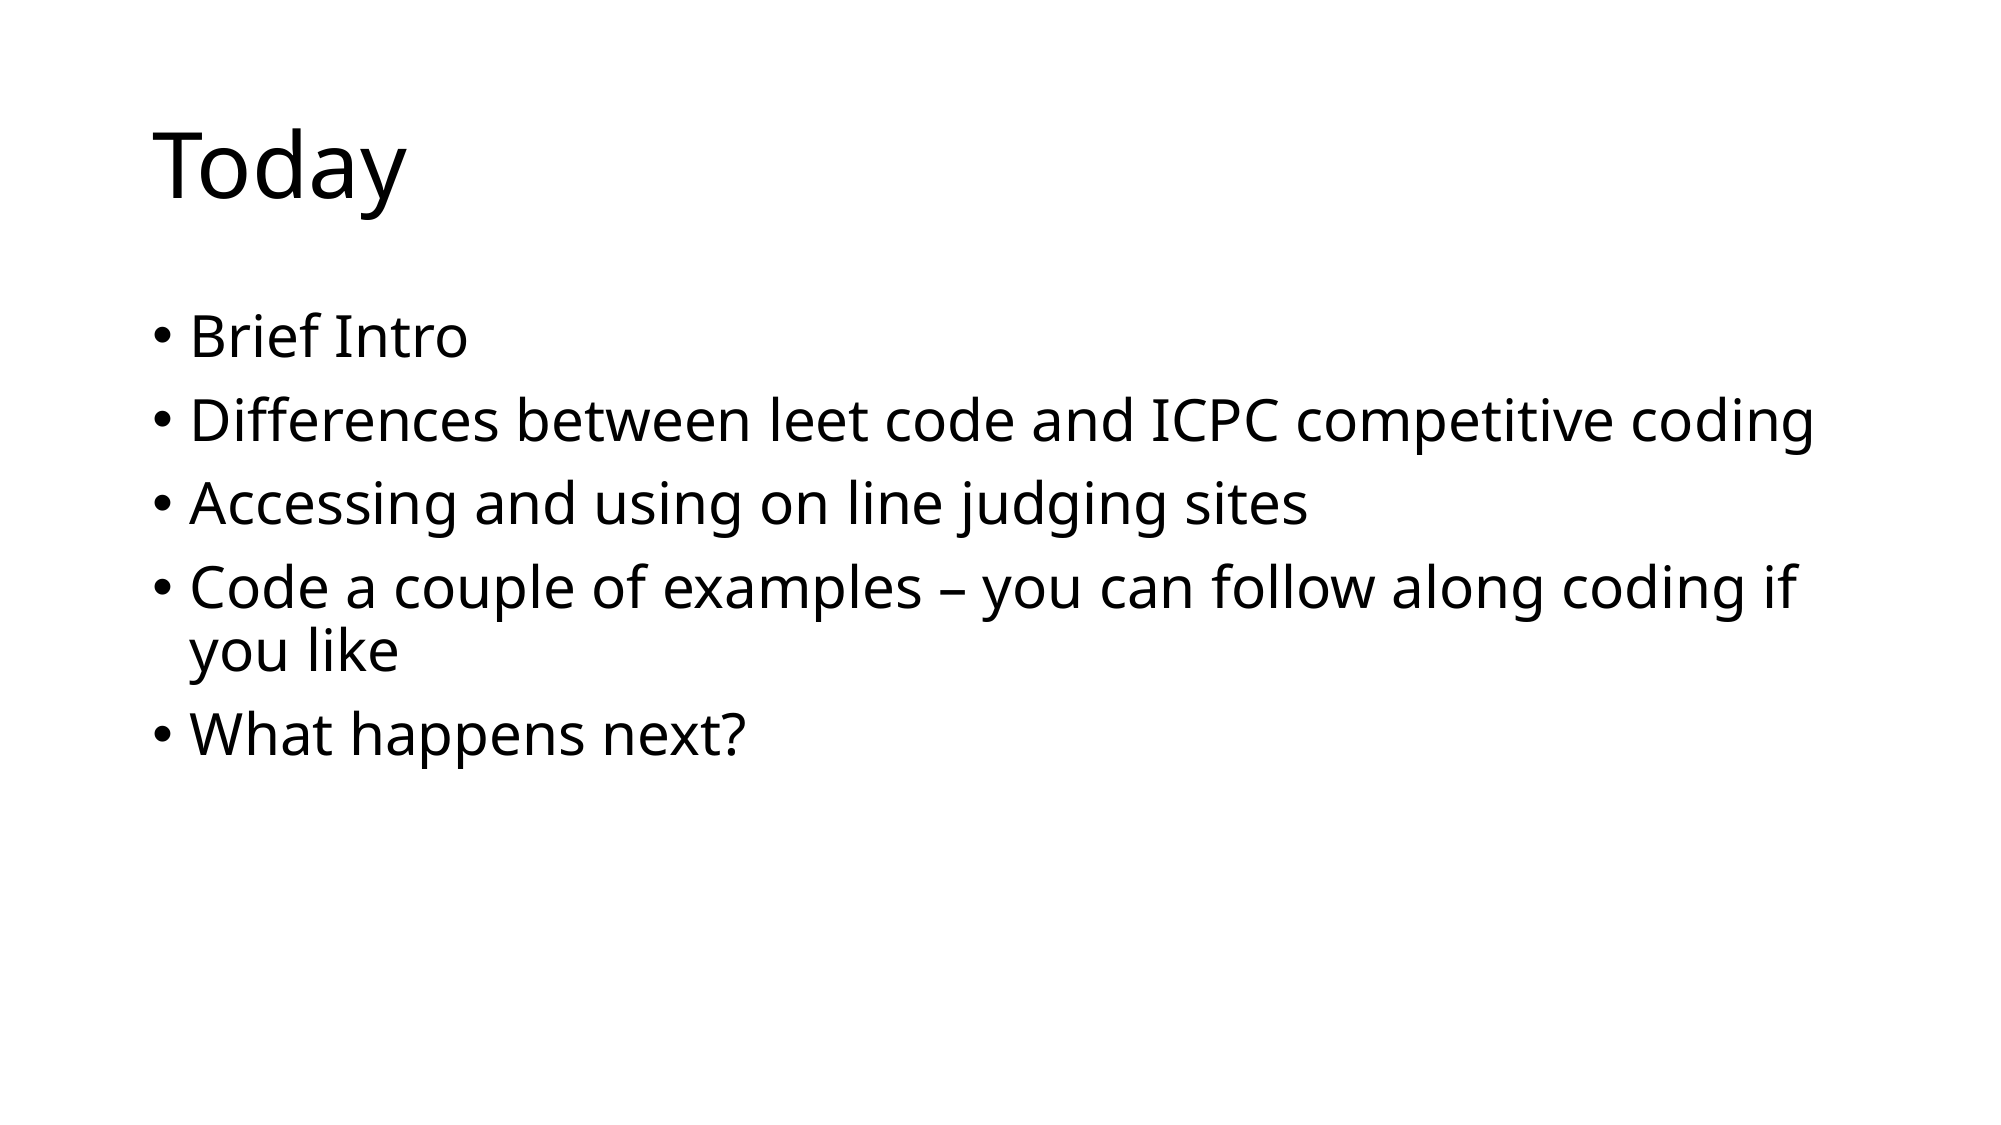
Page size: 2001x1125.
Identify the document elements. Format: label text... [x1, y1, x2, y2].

title Today [137, 59, 1863, 278]
list Brief Intro Differences between leet code and ICPC competitive coding Accessing and using on line judging sites Code a couple of examples – you can follow along coding if you like What happens next? [137, 299, 1863, 1014]
